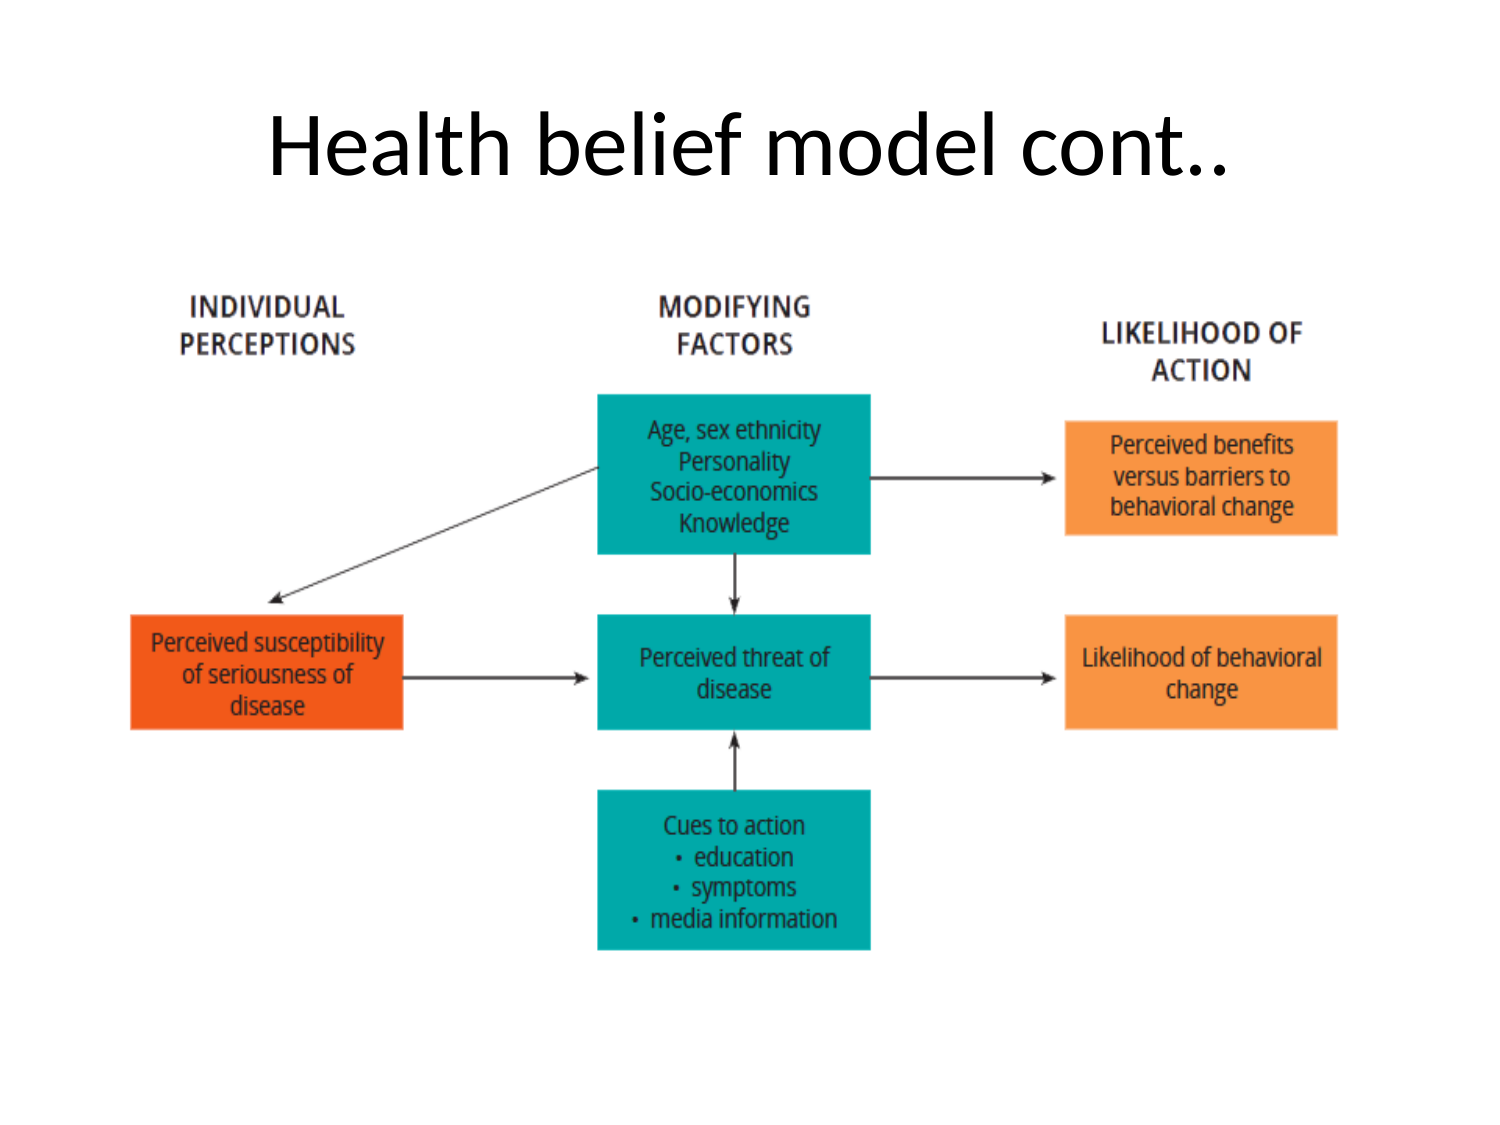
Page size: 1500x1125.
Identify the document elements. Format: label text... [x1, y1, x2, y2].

picture [81, 264, 1419, 976]
title Health belief model cont.. [75, 45, 1425, 233]
